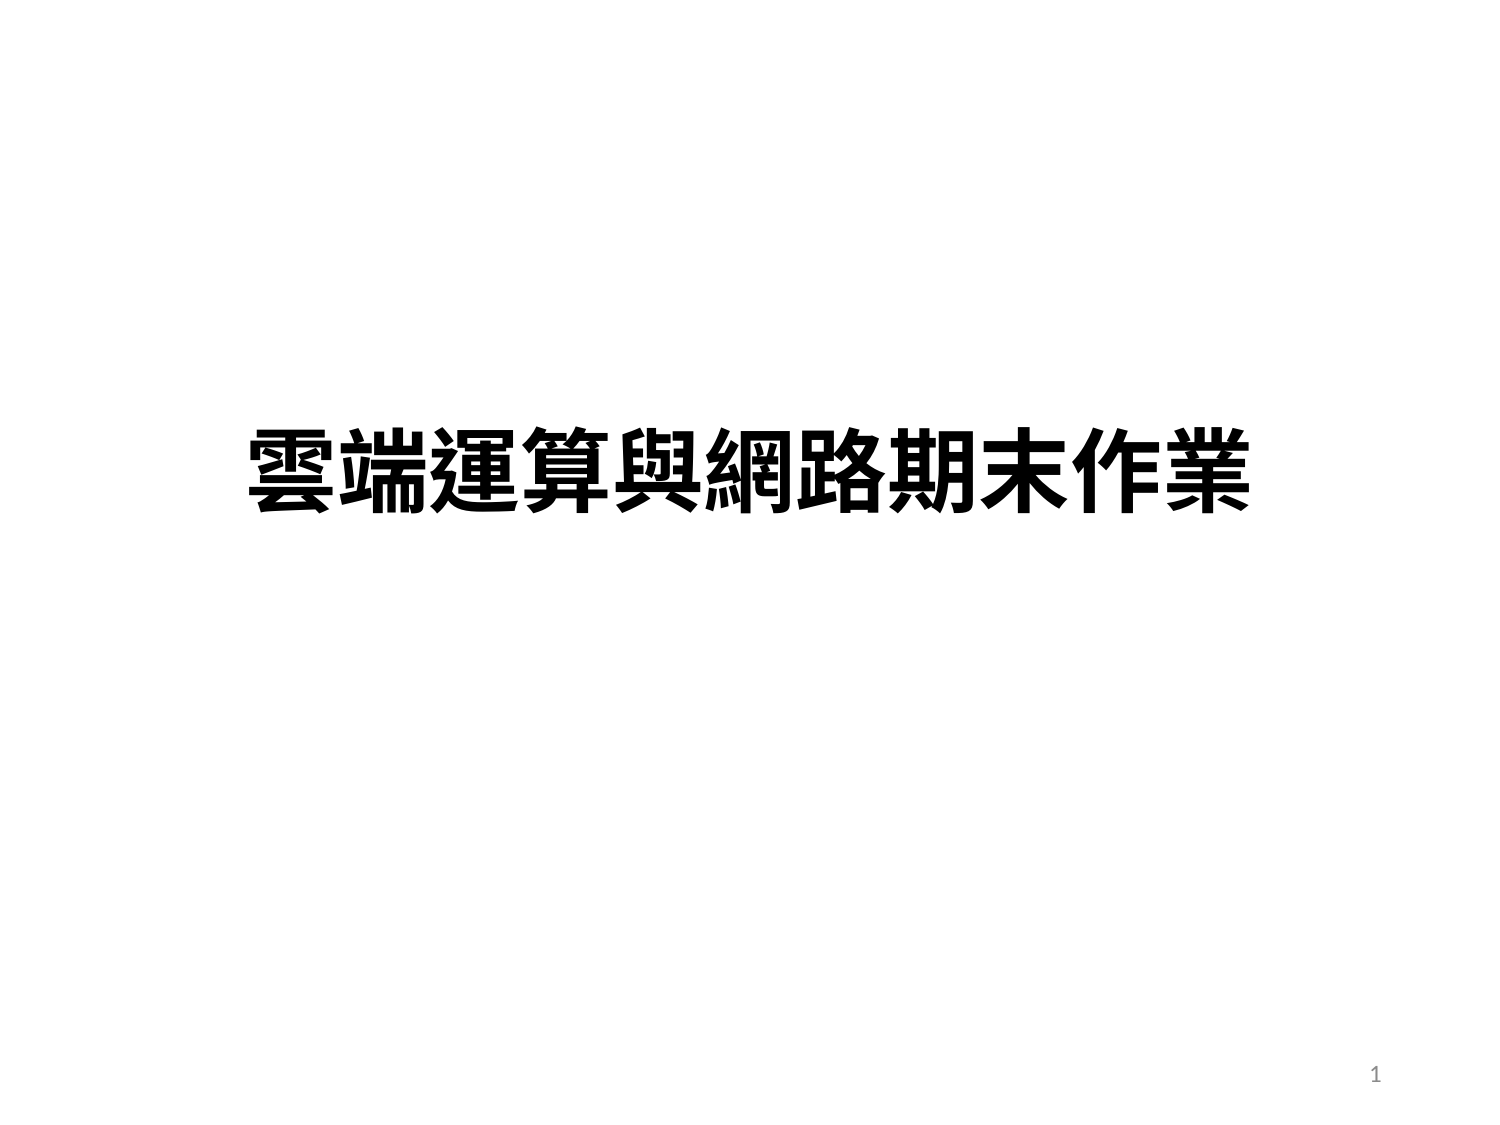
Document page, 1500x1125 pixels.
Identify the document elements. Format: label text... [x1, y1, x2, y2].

slide_number 1 [1059, 1042, 1397, 1103]
title 雲端運算與網路期末作業 [0, 173, 1500, 534]
